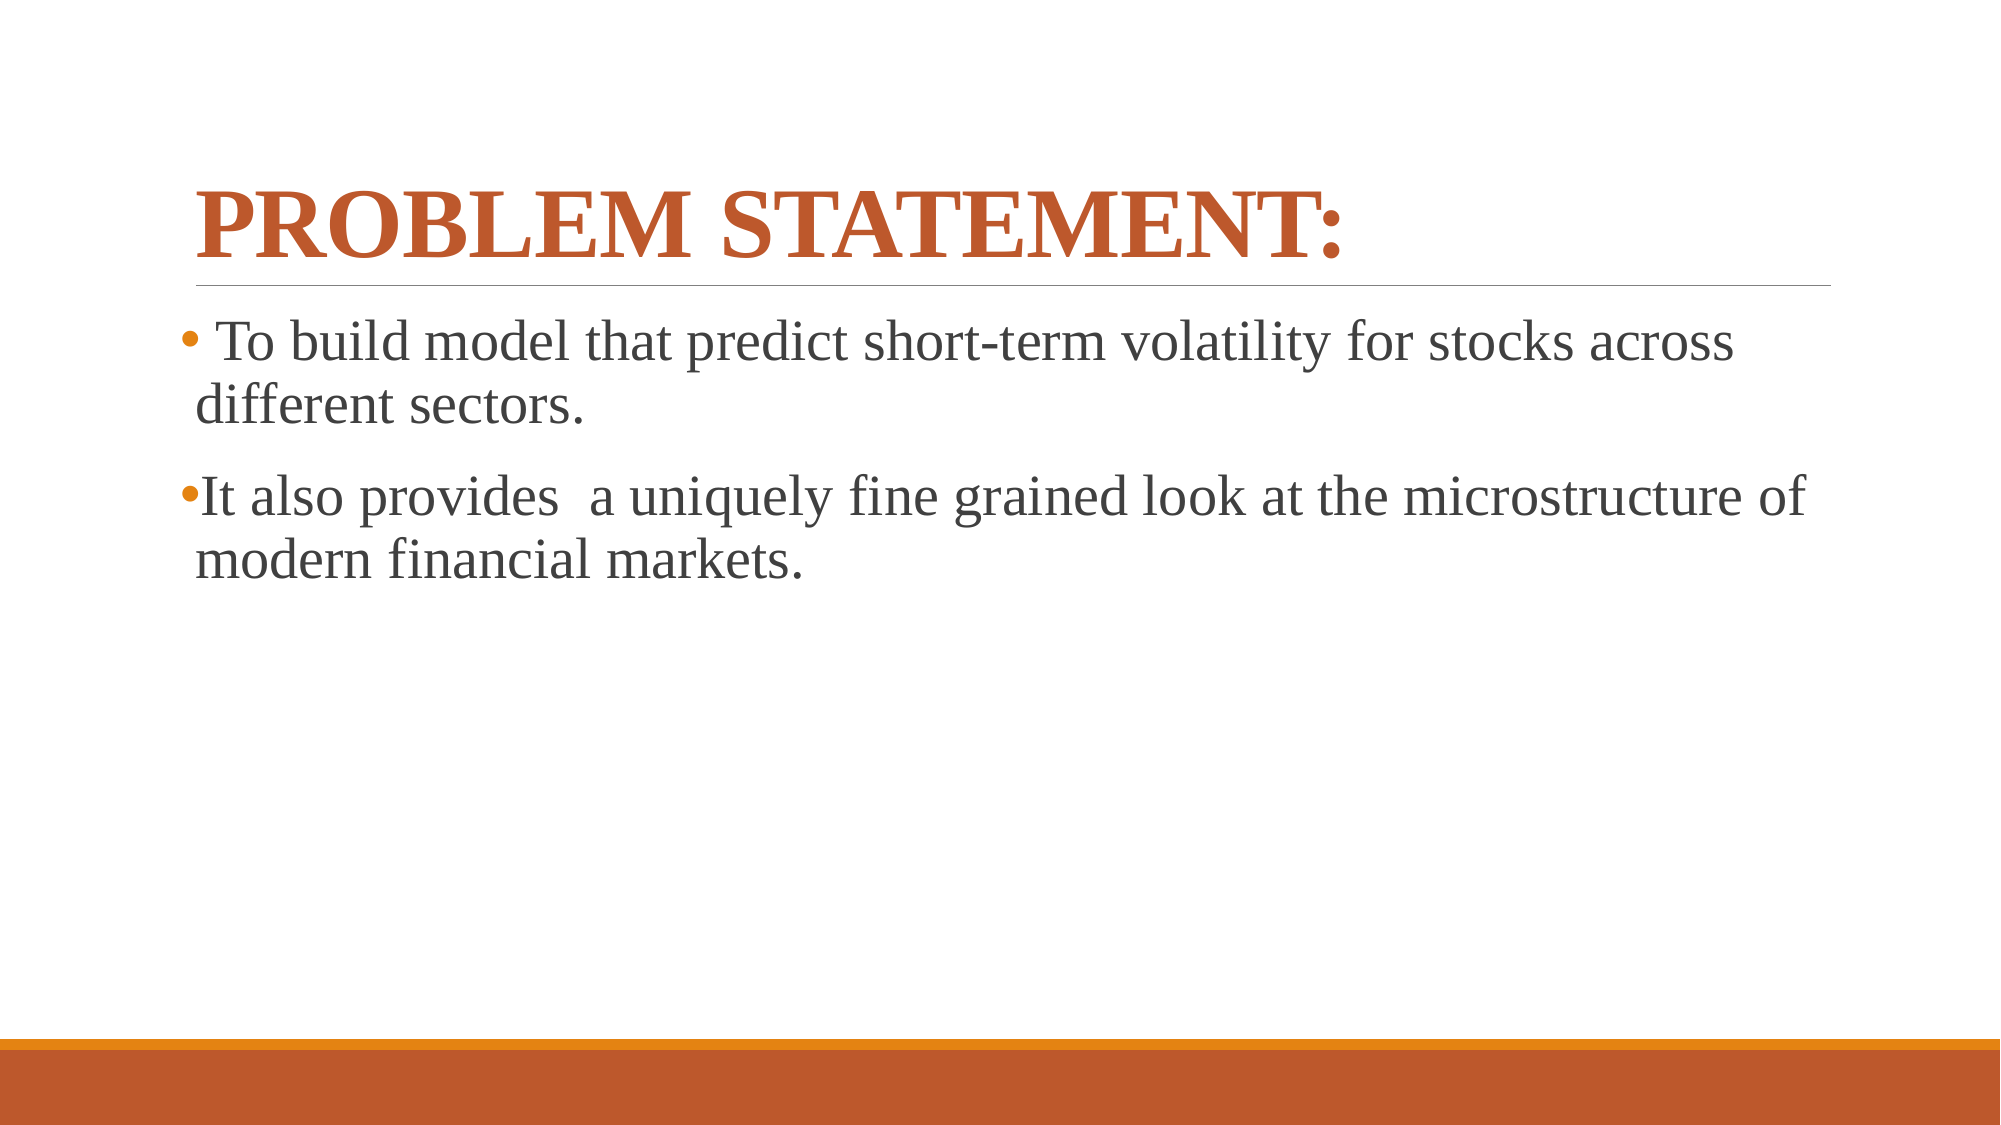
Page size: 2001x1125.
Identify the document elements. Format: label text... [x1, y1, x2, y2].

list To build model that predict short-term volatility for stocks across different sectors. It also provides a uniquely fine grained look at the microstructure of modern financial markets. [180, 302, 1830, 963]
title PROBLEM STATEMENT: [180, 47, 1830, 285]
